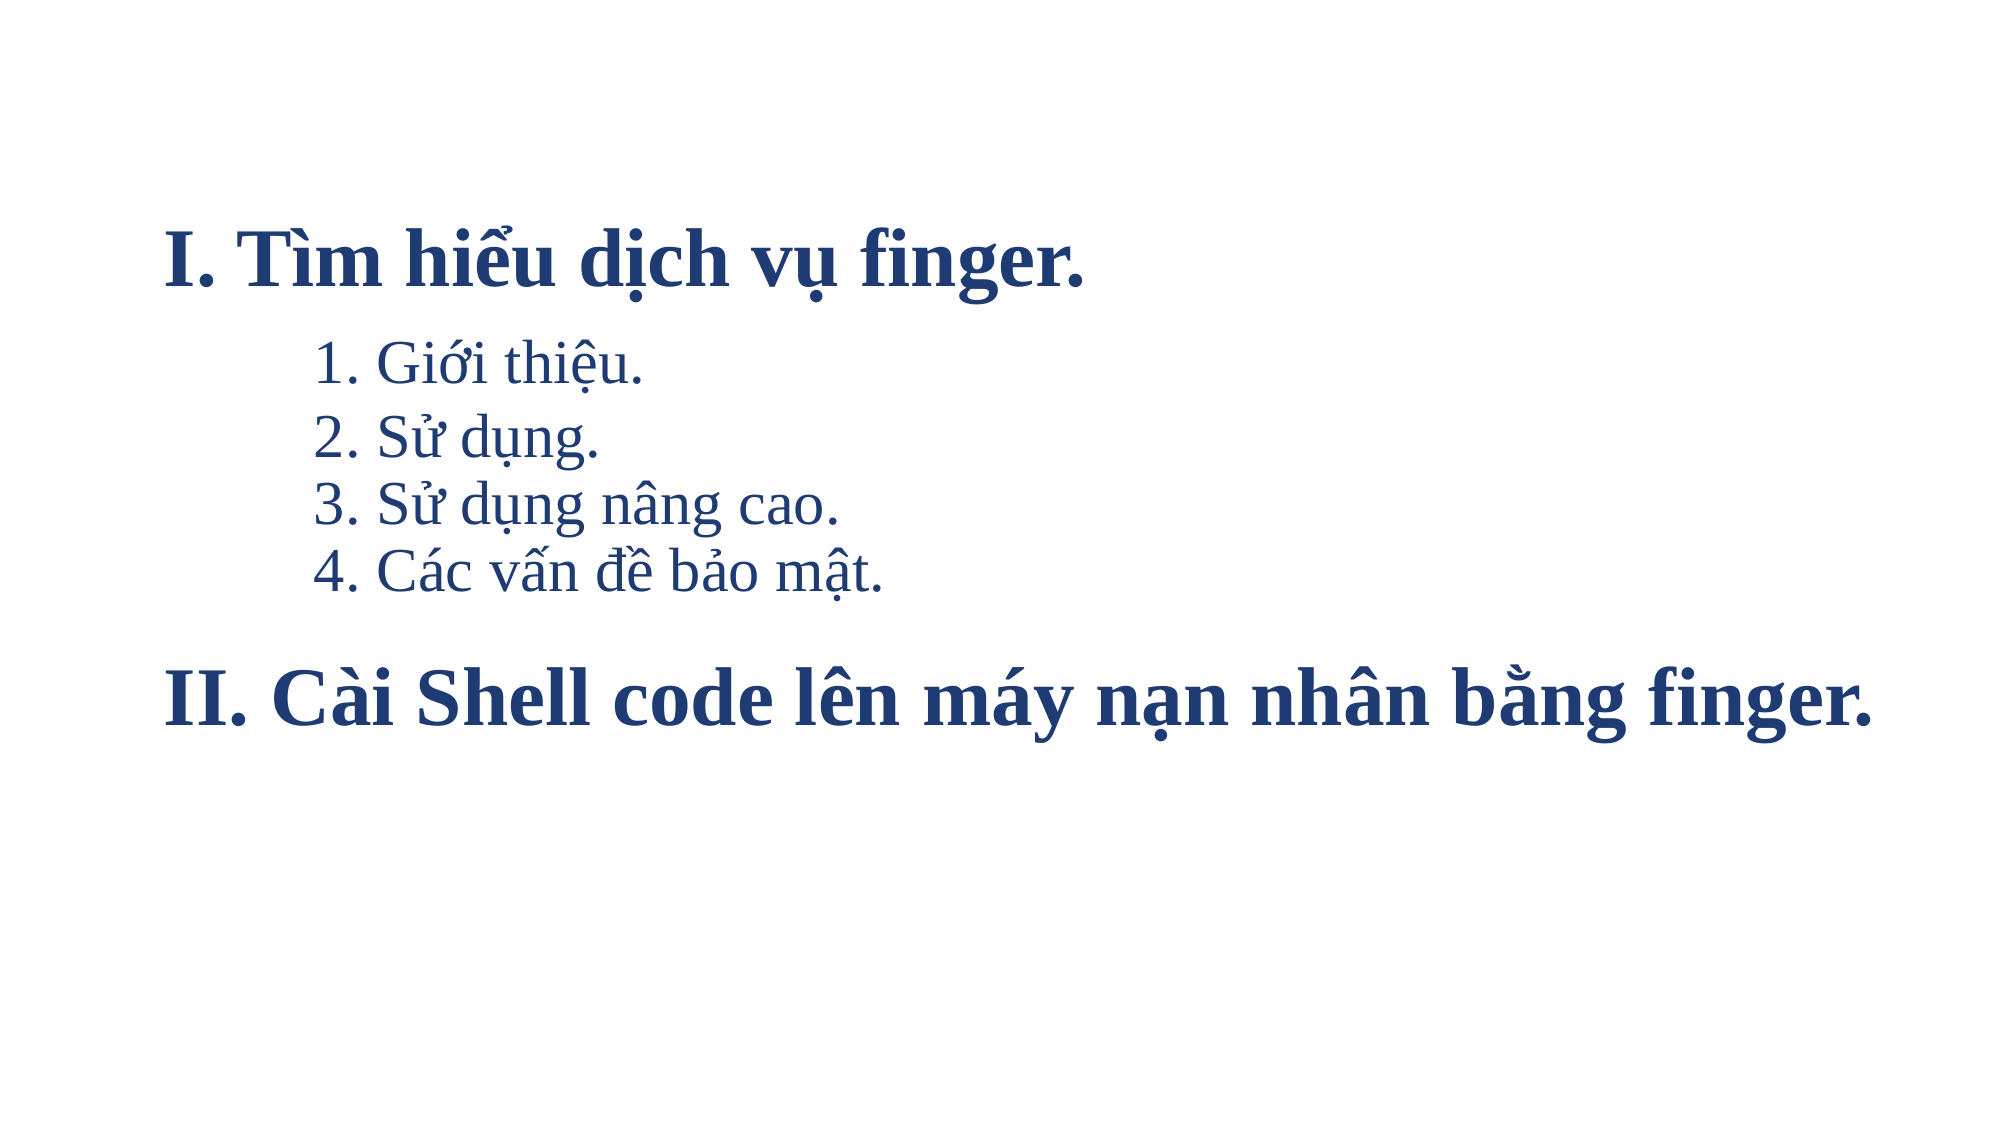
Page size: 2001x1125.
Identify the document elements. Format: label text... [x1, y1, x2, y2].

text_box II. Cài Shell code lên máy nạn nhân bằng finger. [149, 578, 1956, 818]
title I. Tìm hiểu dịch vụ finger. 1. Giới thiệu. 2. Sử dụng. 3. Sử dụng nâng cao. 4. Các vấn đề bảo mật. [149, 88, 1874, 578]
